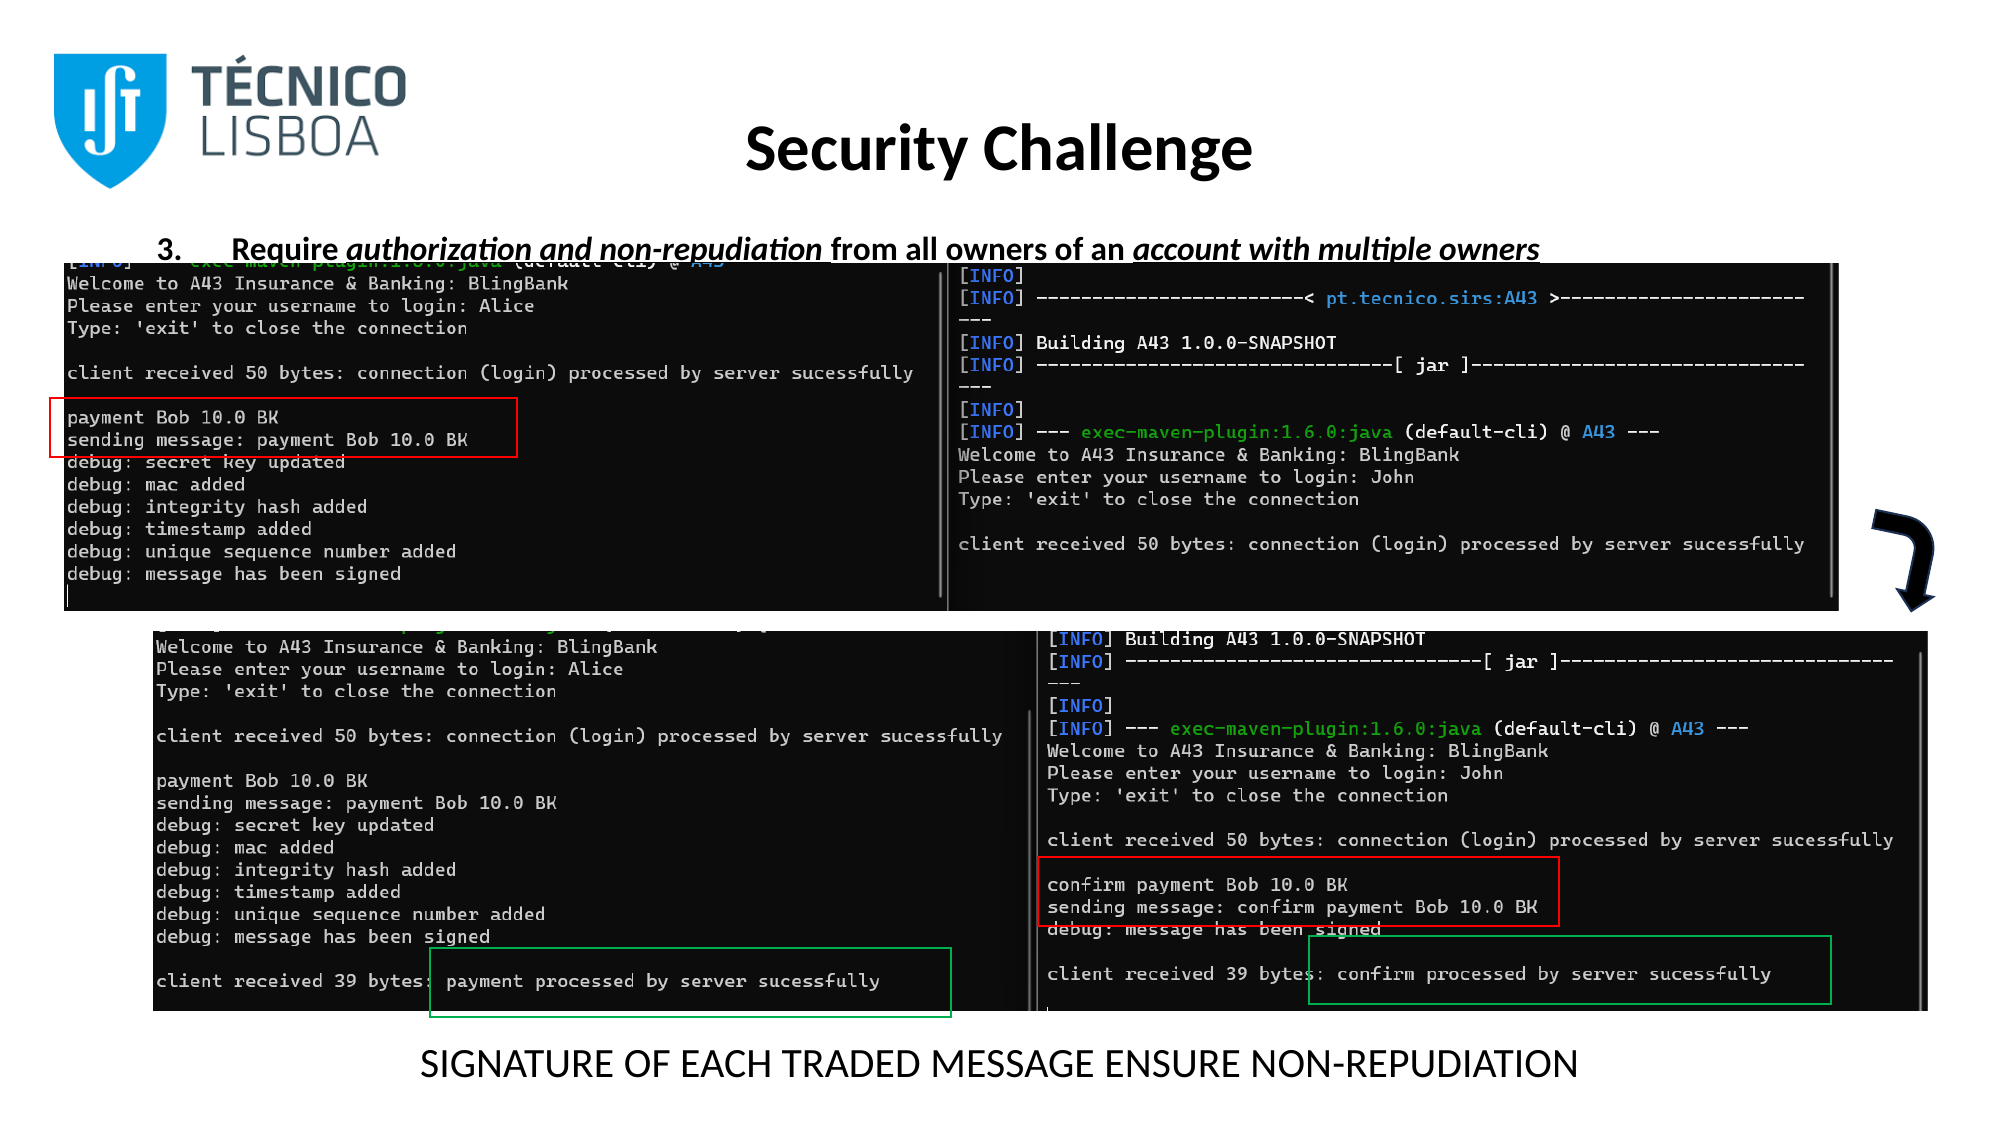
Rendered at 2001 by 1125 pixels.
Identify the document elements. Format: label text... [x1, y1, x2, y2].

text_box [429, 1011, 952, 1018]
text_box SIGNATURE OF EACH TRADED MESSAGE ENSURE NON-REPUDIATION [279, 1028, 1721, 1093]
picture [153, 631, 1928, 1011]
text_box Require authorization and non-repudiation from all owners of an account with multiple owners [141, 159, 1858, 575]
picture [50, 49, 409, 193]
text_box [49, 397, 64, 458]
text_box [1871, 508, 1936, 613]
picture [64, 263, 1839, 611]
text_box Security Challenge [409, 96, 1606, 159]
